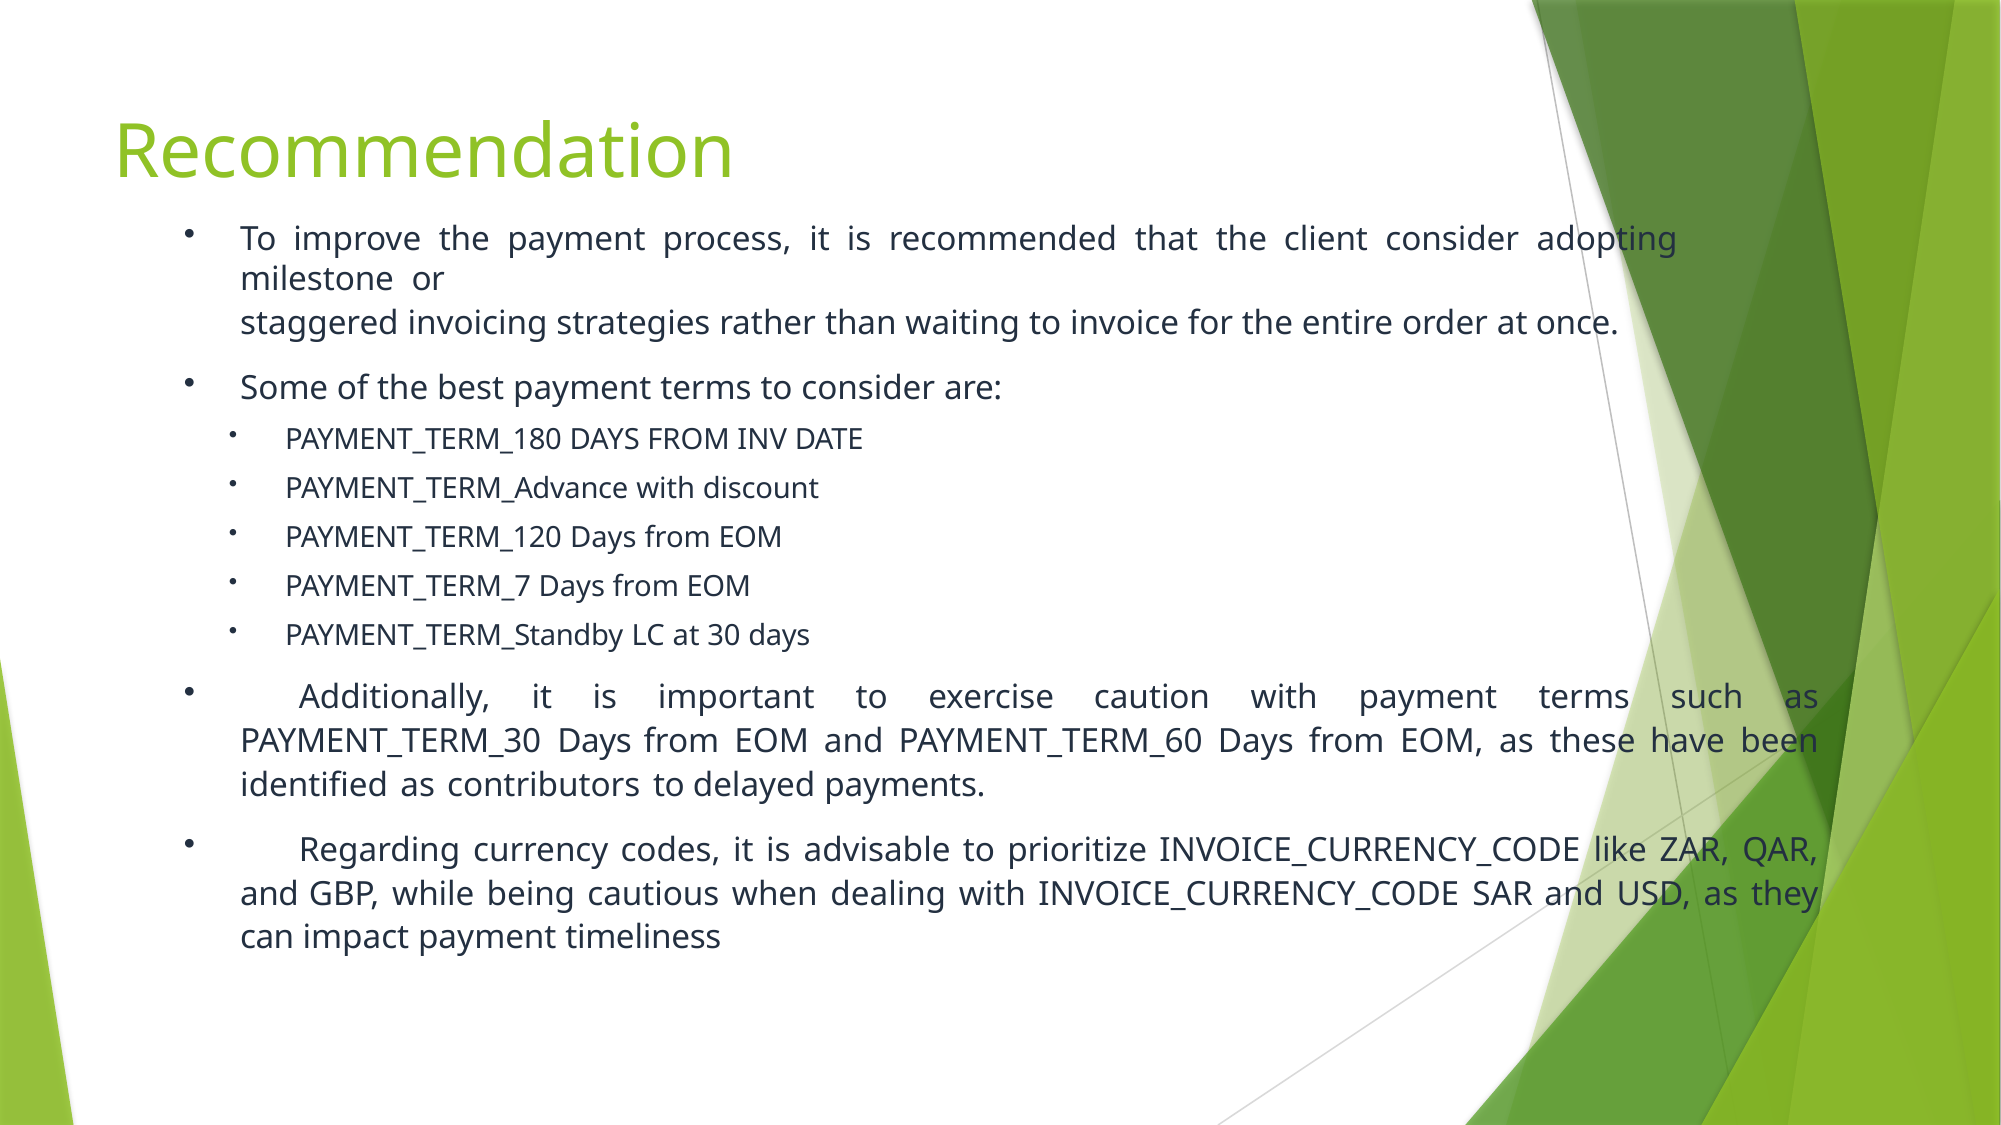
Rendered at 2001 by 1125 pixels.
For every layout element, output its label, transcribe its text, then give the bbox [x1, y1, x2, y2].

text_box To improve the payment process, it is recommended that the client consider adopting milestone or staggered invoicing strategies rather than waiting to invoice for the entire order at once. Some of the best payment terms to consider are: PAYMENT_TERM_180 DAYS FROM INV DATE PAYMENT_TERM_Advance with discount PAYMENT_TERM_120 Days from EOM PAYMENT_TERM_7 Days from EOM PAYMENT_TERM_Standby LC at 30 days Additionally, it is important to exercise caution with payment terms such as PAYMENT_TERM_30 Days from EOM and PAYMENT_TERM_60 Days from EOM, as these have been identified as contributors to delayed payments. Regarding currency codes, it is advisable to prioritize INVOICE_CURRENCY_CODE like ZAR, QAR, and GBP, while being cautious when dealing with INVOICE_CURRENCY_CODE SAR and USD, as they can impact payment timeliness [181, 211, 1820, 956]
title Recommendation [111, 99, 1522, 291]
